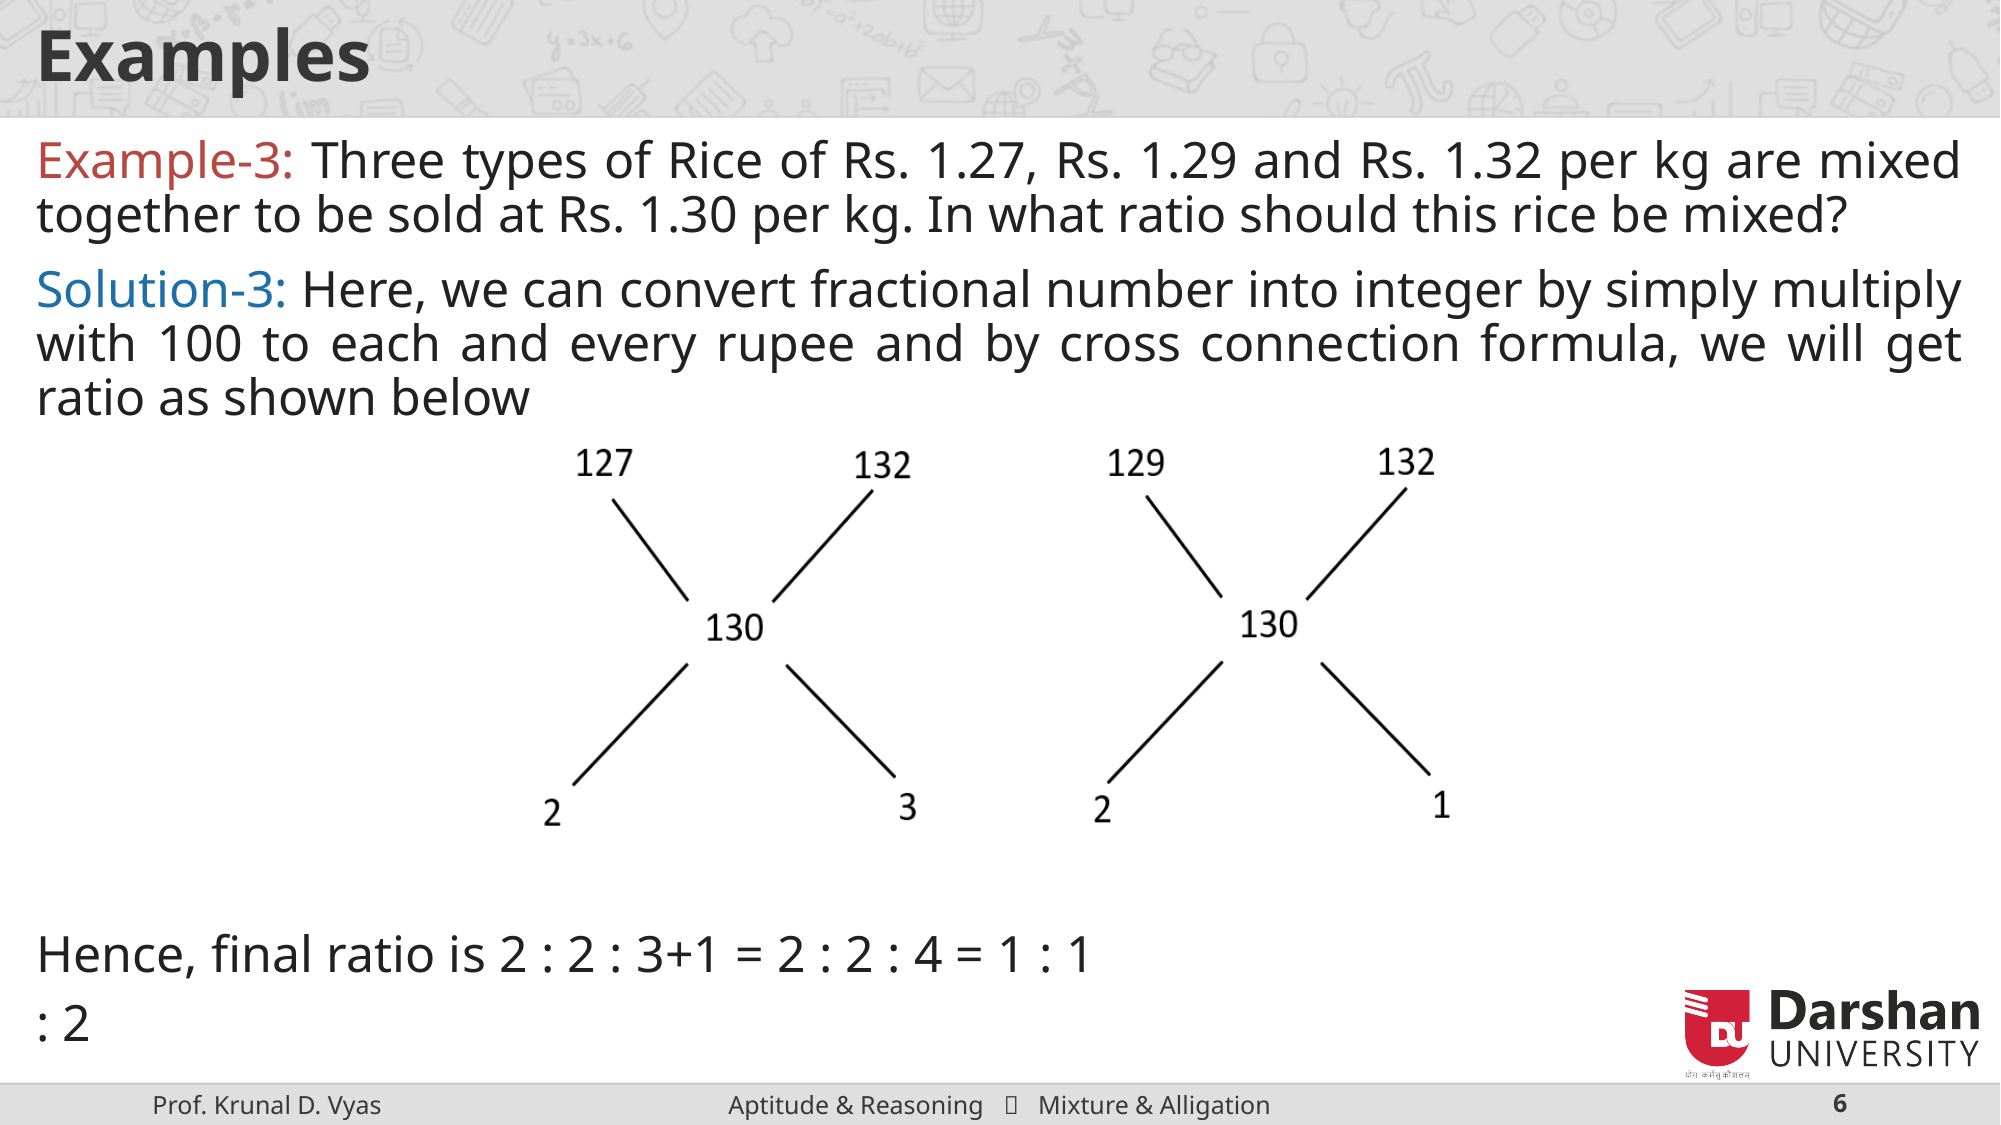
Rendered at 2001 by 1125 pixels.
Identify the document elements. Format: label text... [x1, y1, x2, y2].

text_box Hence, final ratio is 2 : 2 : 3+1 = 2 : 2 : 4 = 1 : 1 : 2 [21, 906, 1111, 1060]
title Examples [0, 0, 2000, 117]
list Example-3: Three types of Rice of Rs. 1.27, Rs. 1.29 and Rs. 1.32 per kg are mixed together to be sold at Rs. 1.30 per kg. In what ratio should this rice be mixed? Solution-3: Here, we can convert fractional number into integer by simply multiply with 100 to each and every rupee and by cross connection formula, we will get ratio as shown below [21, 127, 1979, 380]
picture [1685, 990, 1979, 1080]
picture [461, 423, 1539, 863]
